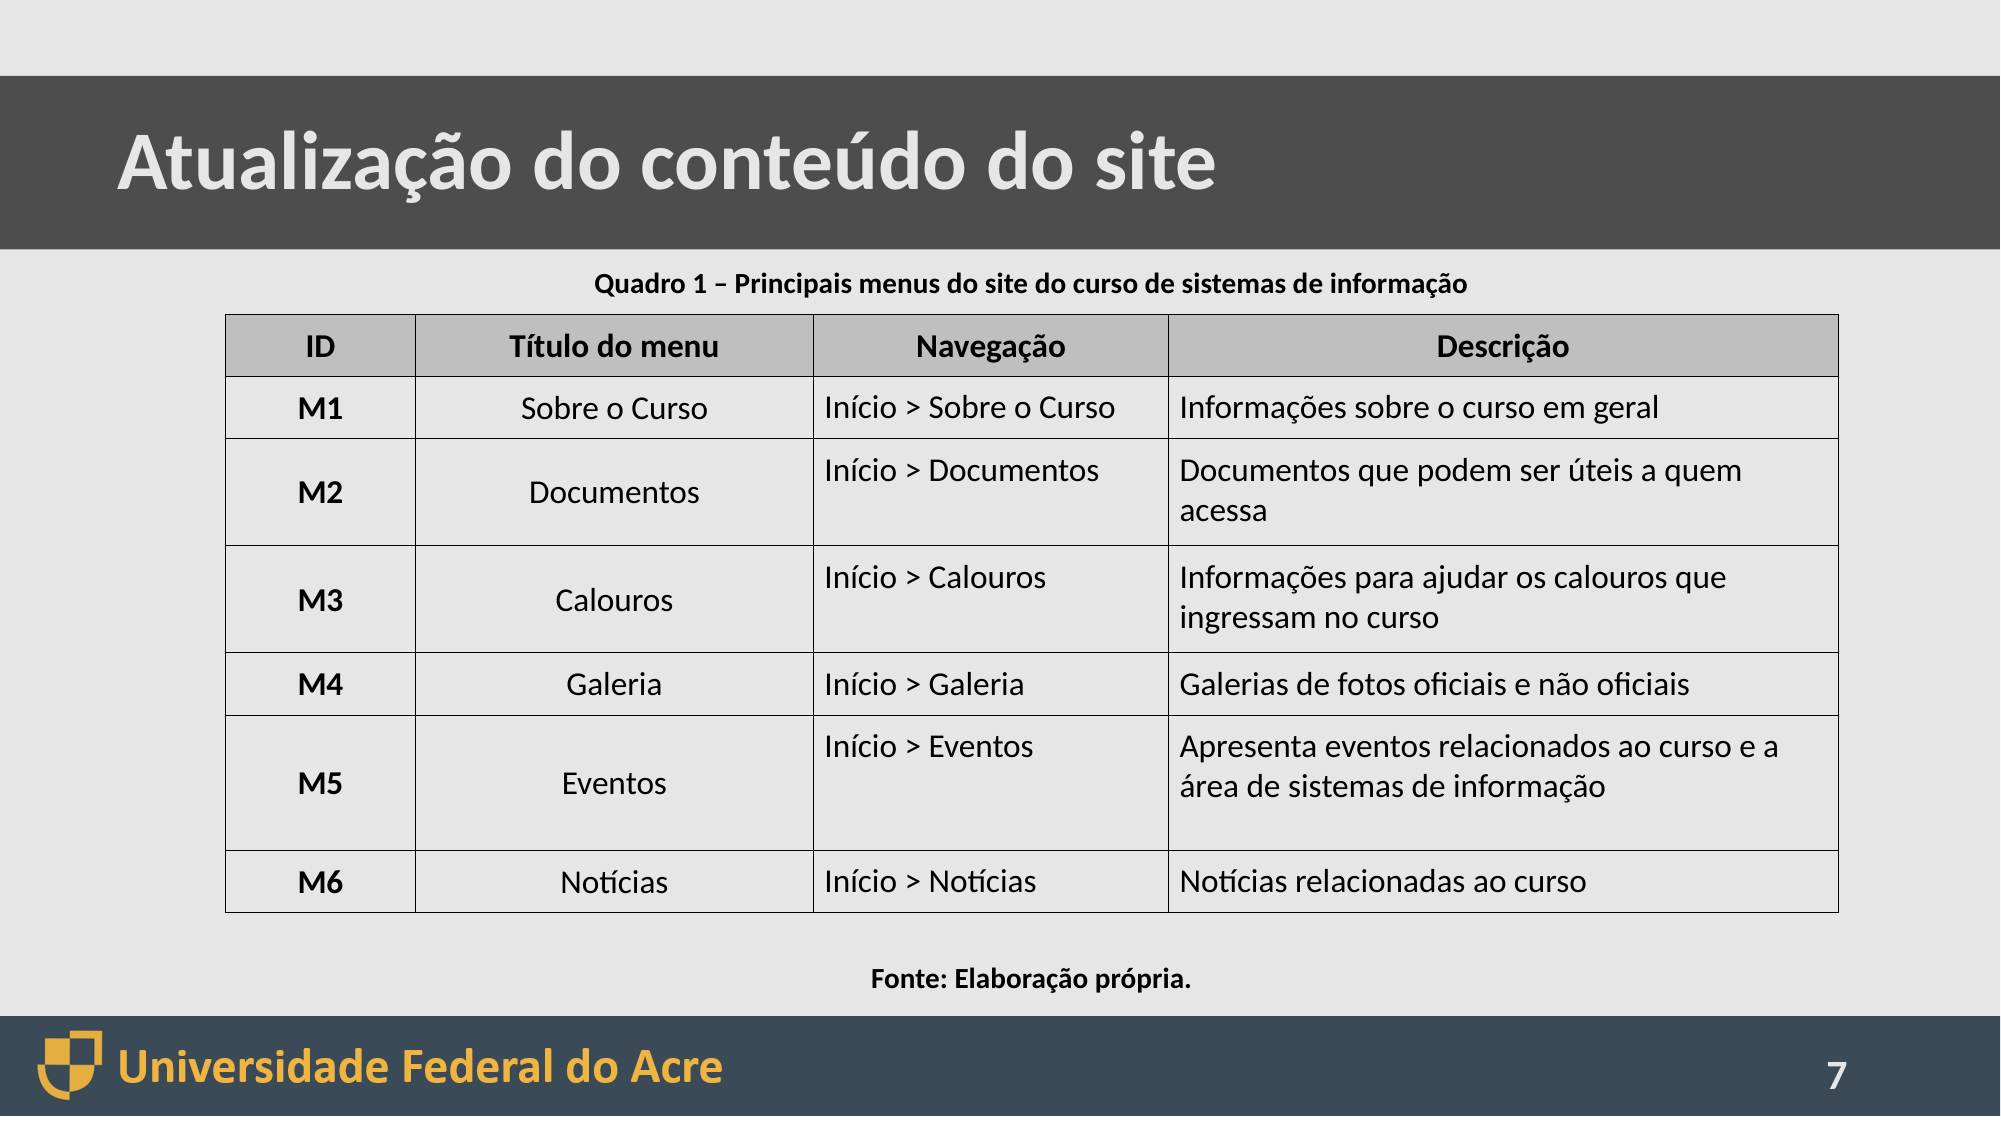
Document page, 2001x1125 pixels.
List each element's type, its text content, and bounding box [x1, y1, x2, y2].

table_cell M6 [226, 851, 415, 912]
table_cell Informações sobre o curso em geral [1169, 377, 1838, 438]
table_cell Eventos [416, 716, 813, 850]
table_cell Galerias de fotos oficiais e não oficiais [1169, 653, 1838, 715]
table_cell Sobre o Curso [416, 377, 813, 438]
table_cell M5 [226, 716, 415, 850]
table_header ID [226, 315, 415, 376]
table_cell M2 [226, 439, 415, 545]
table_cell Notícias relacionadas ao curso [1169, 851, 1838, 912]
table_cell Início > Eventos [814, 716, 1168, 850]
table_cell Documentos [416, 439, 813, 545]
table_cell Início > Sobre o Curso [814, 377, 1168, 438]
table_cell M3 [226, 546, 415, 652]
table_cell Início > Galeria [814, 653, 1168, 715]
table_header Título do menu [416, 315, 813, 376]
slide_number 7 [1412, 1042, 1863, 1103]
text_box Quadro 1 – Principais menus do site do curso de sistemas de informação [225, 256, 1839, 307]
text_box Fonte: Elaboração própria. [225, 952, 1839, 1002]
table_cell Calouros [416, 546, 813, 652]
table_cell Início > Notícias [814, 851, 1168, 912]
table_cell M1 [226, 377, 415, 438]
table_cell Notícias [416, 851, 813, 912]
table_cell Informações para ajudar os calouros que ingressam no curso [1169, 546, 1838, 652]
table_cell Início > Calouros [814, 546, 1168, 652]
title Atualização do conteúdo do site [102, 75, 1886, 250]
table_header Navegação [814, 315, 1168, 376]
table_cell Apresenta eventos relacionados ao curso e a área de sistemas de informação [1169, 716, 1838, 850]
table_cell M4 [226, 653, 415, 715]
table_cell Documentos que podem ser úteis a quem acessa [1169, 439, 1838, 545]
table_cell Início > Documentos [814, 439, 1168, 545]
table_header Descrição [1169, 315, 1838, 376]
picture [0, 0, 2001, 1125]
table_cell Galeria [416, 653, 813, 715]
